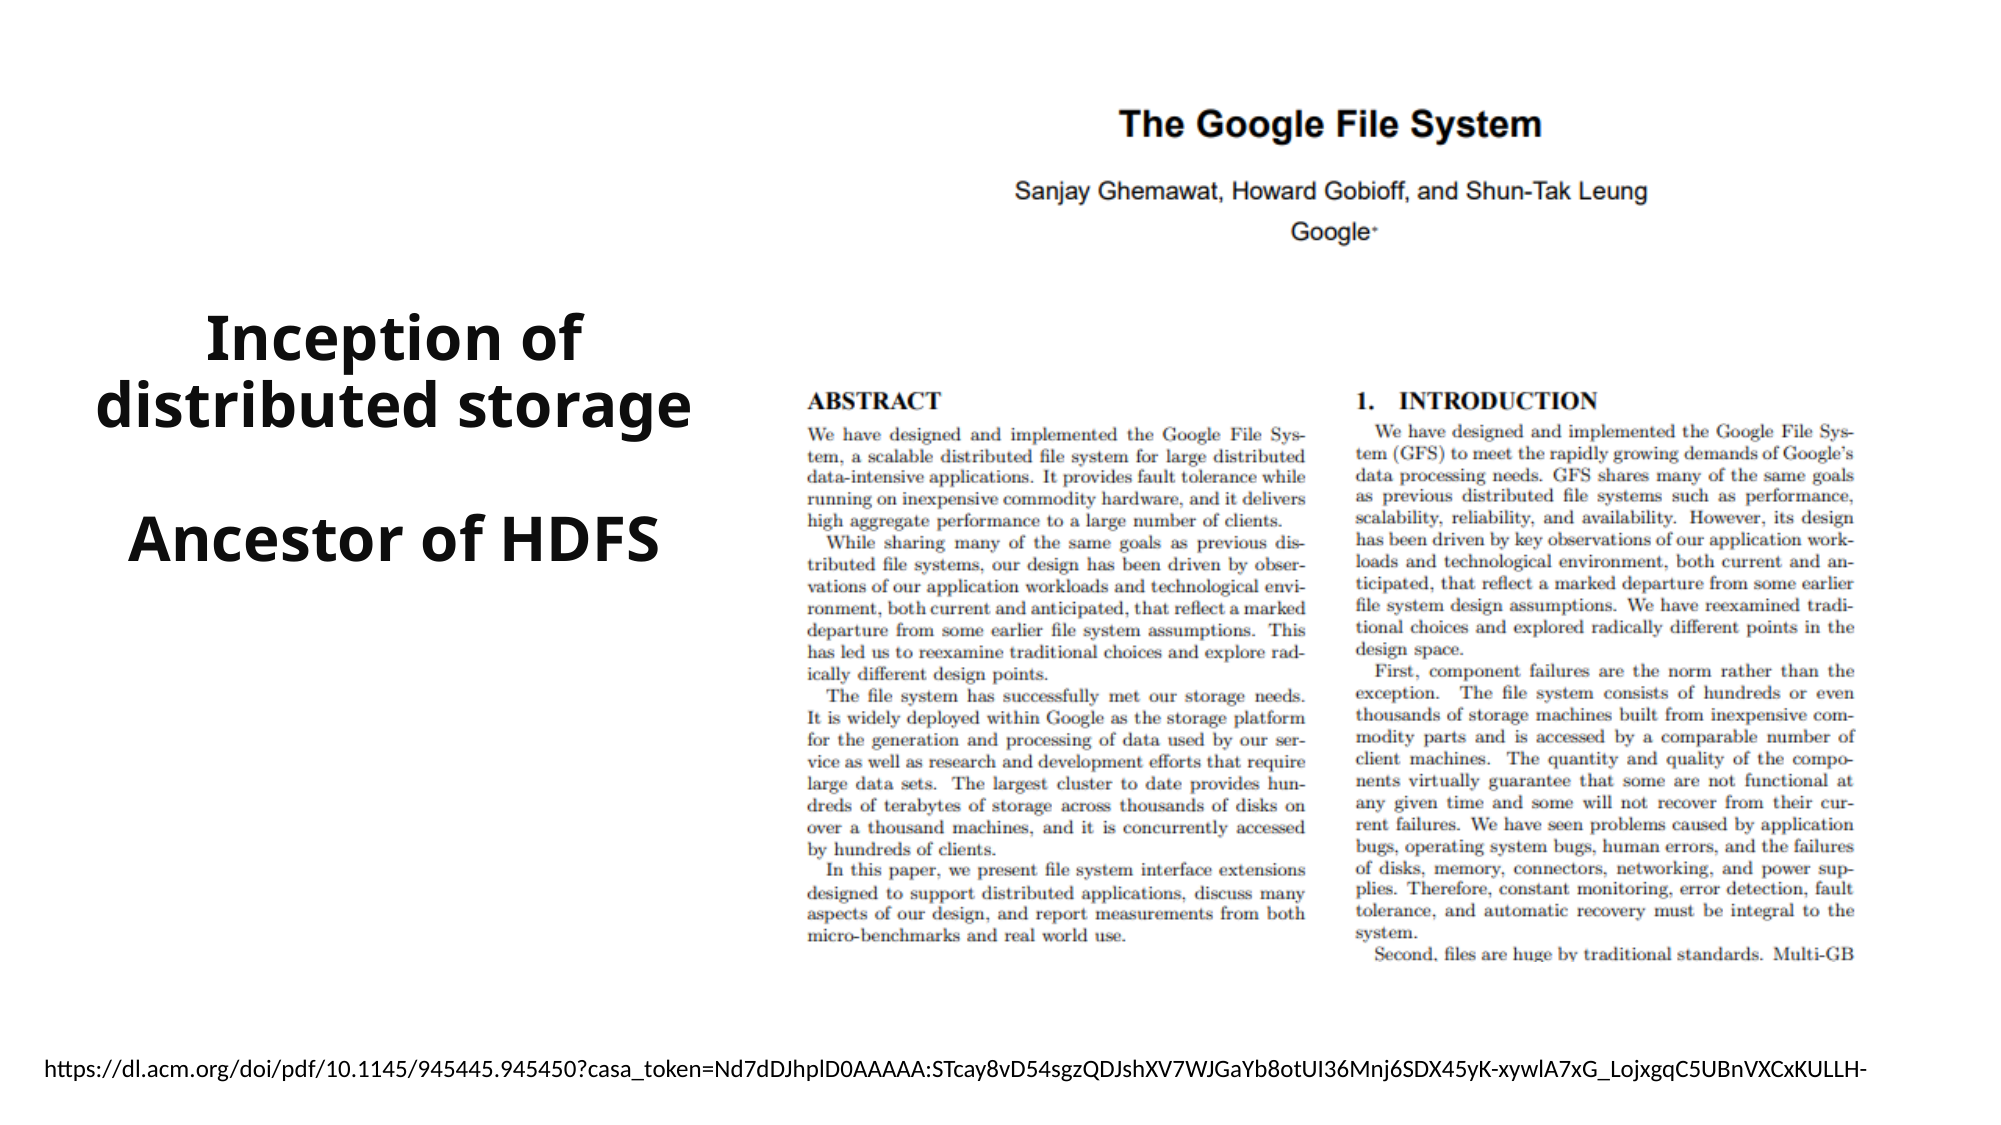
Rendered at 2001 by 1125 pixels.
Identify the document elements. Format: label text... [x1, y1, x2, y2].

title Inception of distributed storage Ancestor of HDFS [61, 251, 728, 583]
text_box https://dl.acm.org/doi/pdf/10.1145/945445.945450?casa_token=Nd7dDJhplD0AAAAA:STcay8vD54sgzQDJshXV7WJGaYb8otUI36Mnj6SDX45yK-xywlA7xG_LojxgqC5UBnVXCxKULLH- [29, 1045, 1984, 1091]
picture [772, 51, 1881, 962]
